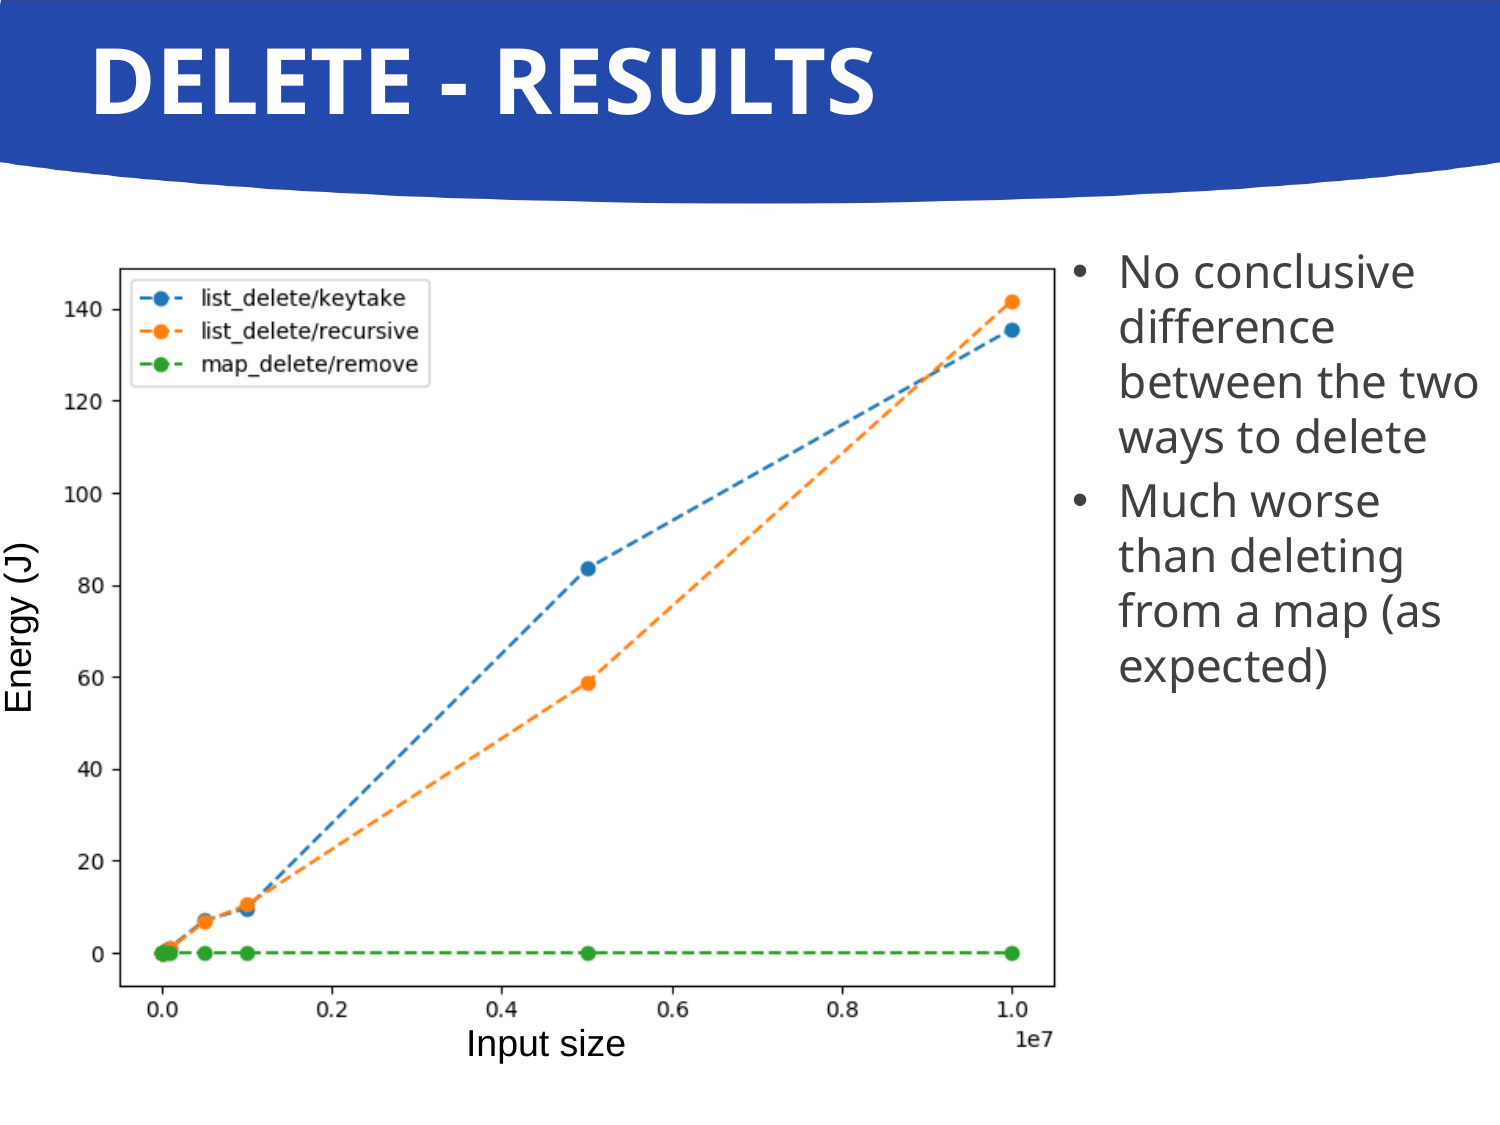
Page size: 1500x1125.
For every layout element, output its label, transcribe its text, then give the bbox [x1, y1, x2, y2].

picture [0, 0, 1500, 1125]
text_box Input size [451, 1067, 701, 1072]
title Delete - results [73, 7, 1069, 149]
list No conclusive difference between the two ways to delete Much worse than deleting from a map (as expected) [1057, 235, 1500, 1059]
